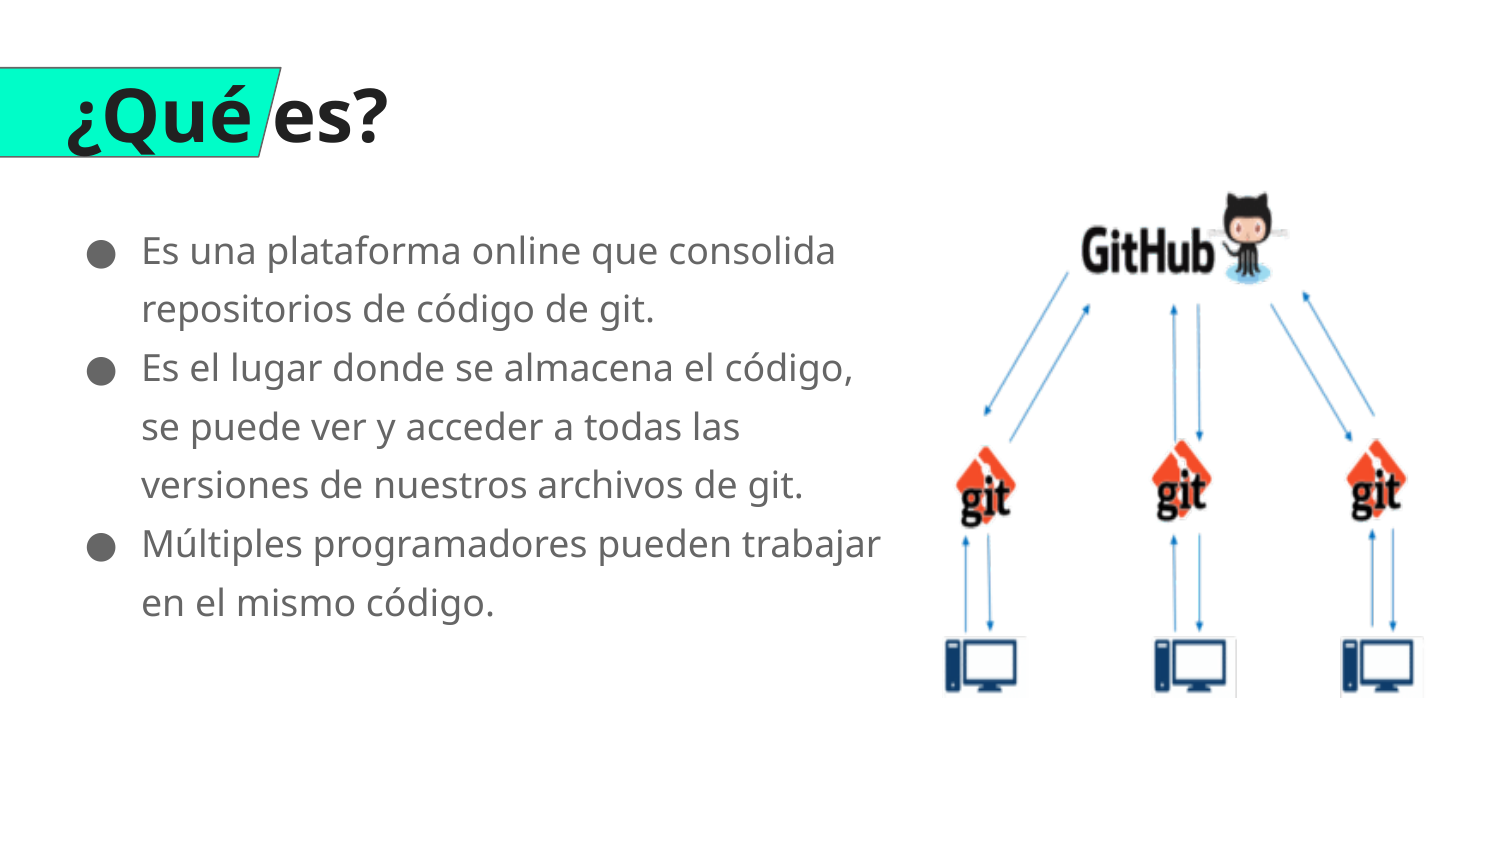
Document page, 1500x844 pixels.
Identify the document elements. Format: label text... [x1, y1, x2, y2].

text_box [0, 67, 51, 157]
list Es una plataforma online que consolida repositorios de código de git. Es el lugar donde se almacena el código, se puede ver y acceder a todas las versiones de nuestros archivos de git. Múltiples programadores pueden trabajar en el mismo código. [51, 201, 900, 750]
title ¿Qué es? [51, 48, 1449, 180]
picture [923, 156, 1439, 698]
